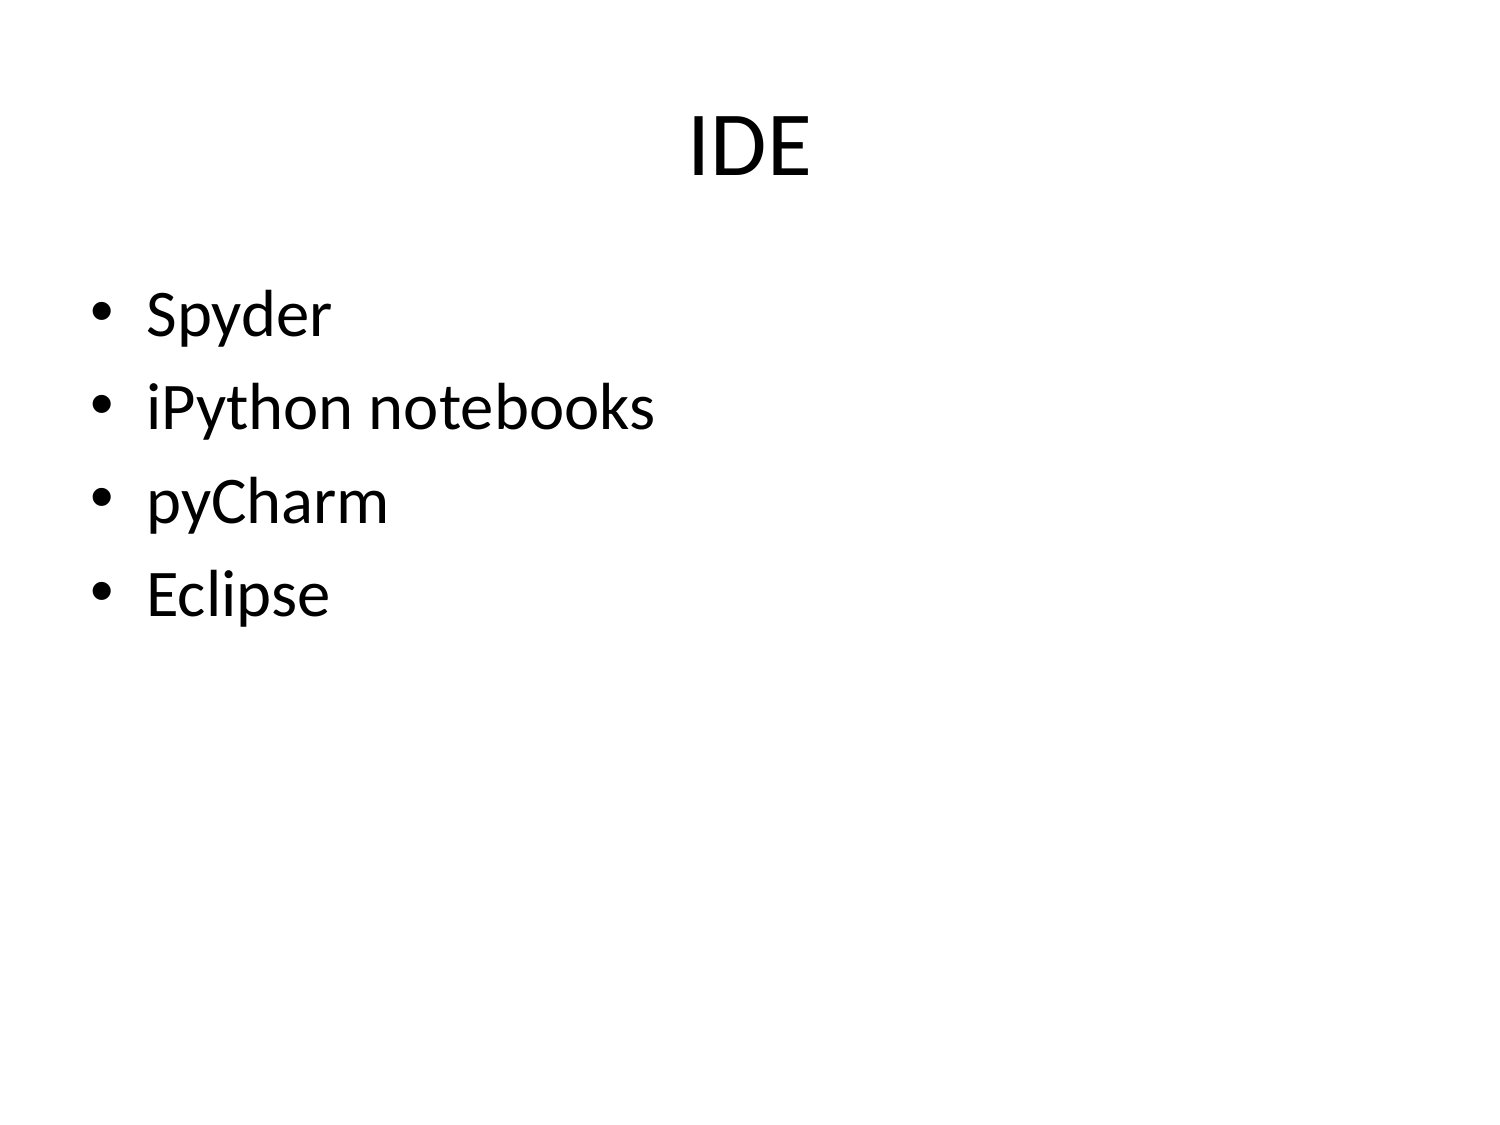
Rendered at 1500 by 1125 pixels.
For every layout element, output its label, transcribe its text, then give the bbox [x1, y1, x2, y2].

list Spyder iPython notebooks pyCharm Eclipse [75, 262, 1425, 1005]
title IDE [75, 45, 1425, 233]
